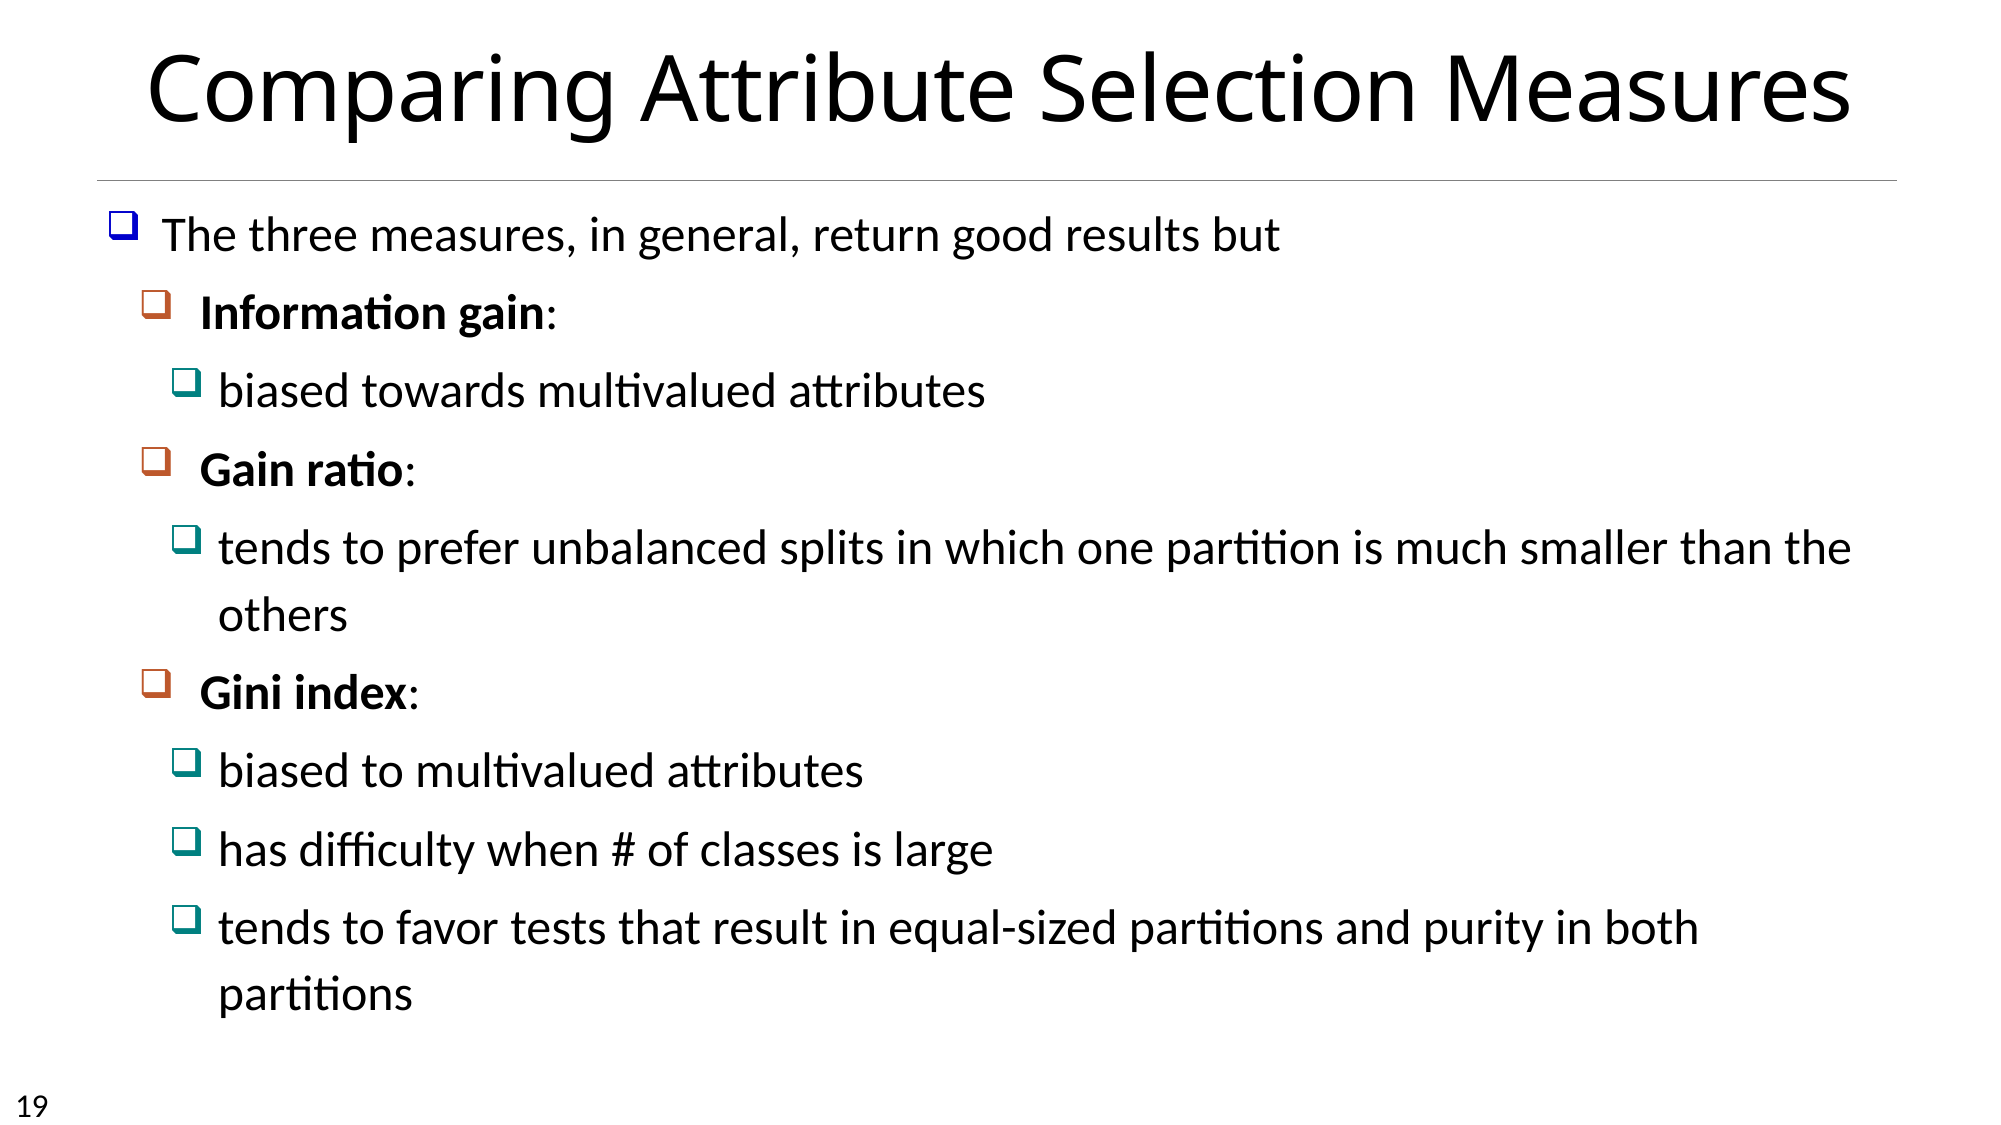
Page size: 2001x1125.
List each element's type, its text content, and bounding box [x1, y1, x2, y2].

title Comparing Attribute Selection Measures [90, 0, 1910, 188]
list The three measures, in general, return good results but Information gain: biased towards multivalued attributes Gain ratio: tends to prefer unbalanced splits in which one partition is much smaller than the others Gini index: biased to multivalued attributes has difficulty when # of classes is large tends to favor tests that result in equal-sized partitions and purity in both partitions [90, 187, 1874, 1025]
